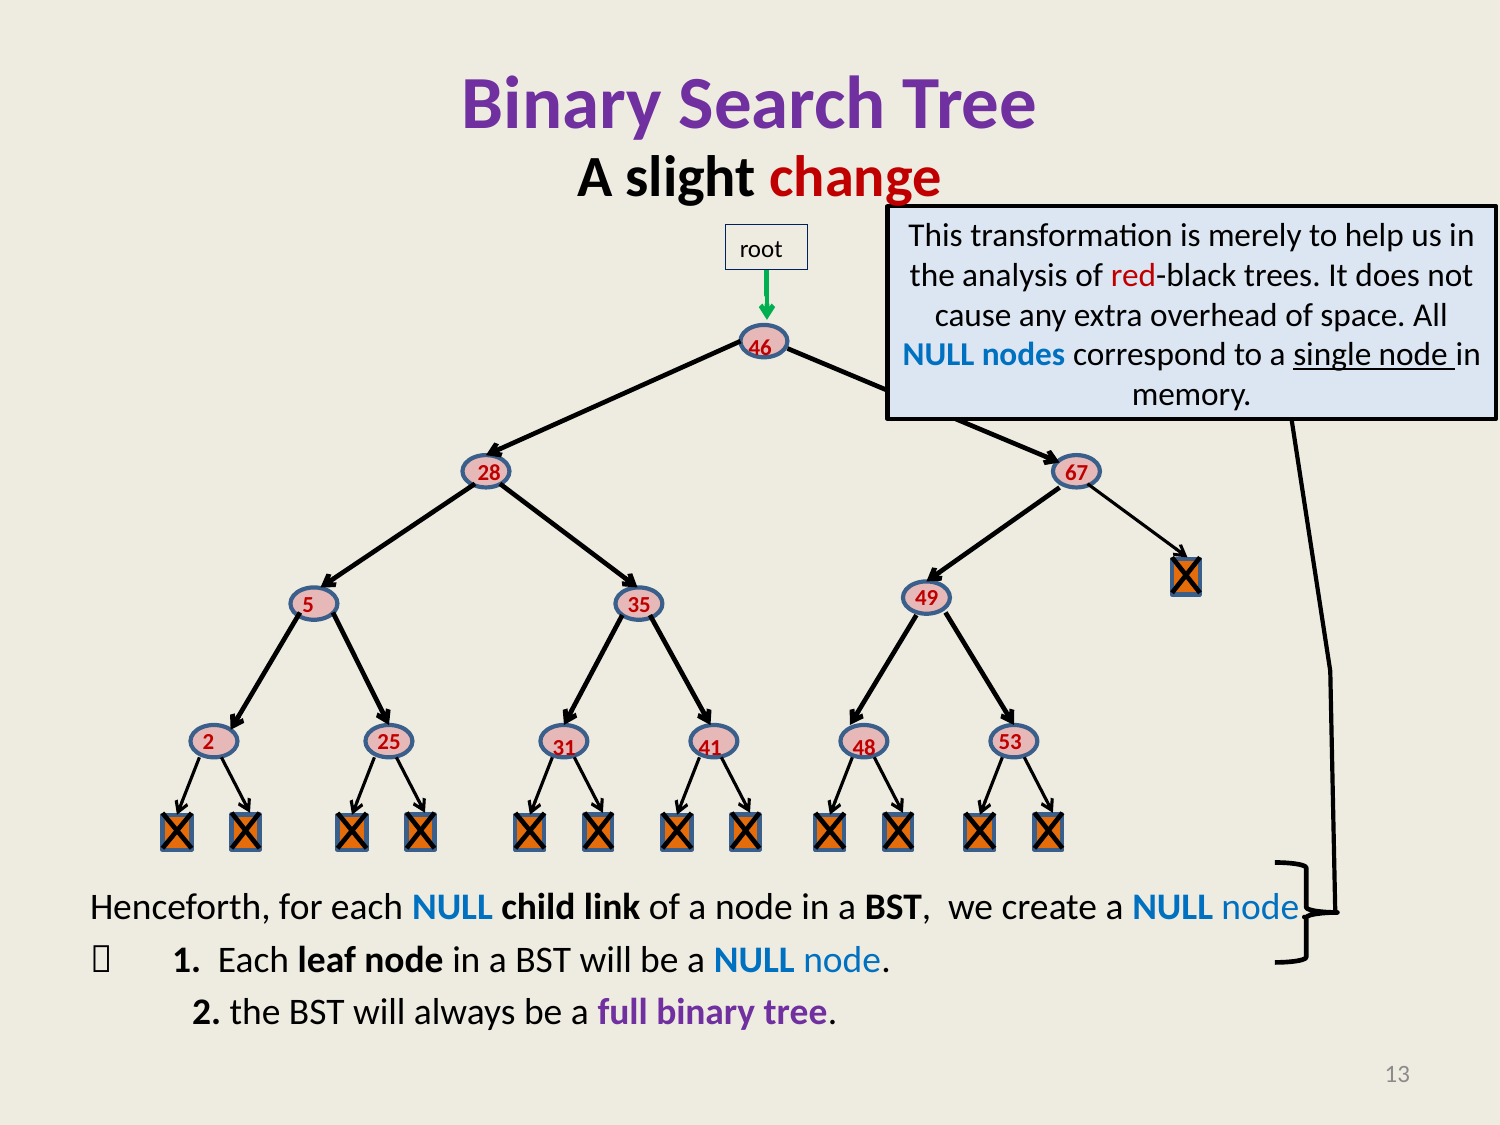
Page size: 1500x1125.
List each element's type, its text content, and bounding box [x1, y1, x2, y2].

title Binary Search Tree [75, 45, 1425, 233]
slide_number 13 [1074, 1042, 1425, 1103]
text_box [887, 206, 1497, 963]
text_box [187, 224, 882, 482]
text_box A slight change [562, 131, 957, 216]
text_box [162, 483, 882, 851]
list Henceforth, for each NULL child link of a node in a BST, we create a NULL node.  1. Each leaf node in a BST will be a NULL node. 2. the BST will always be a full binary tree. [75, 262, 1425, 1075]
